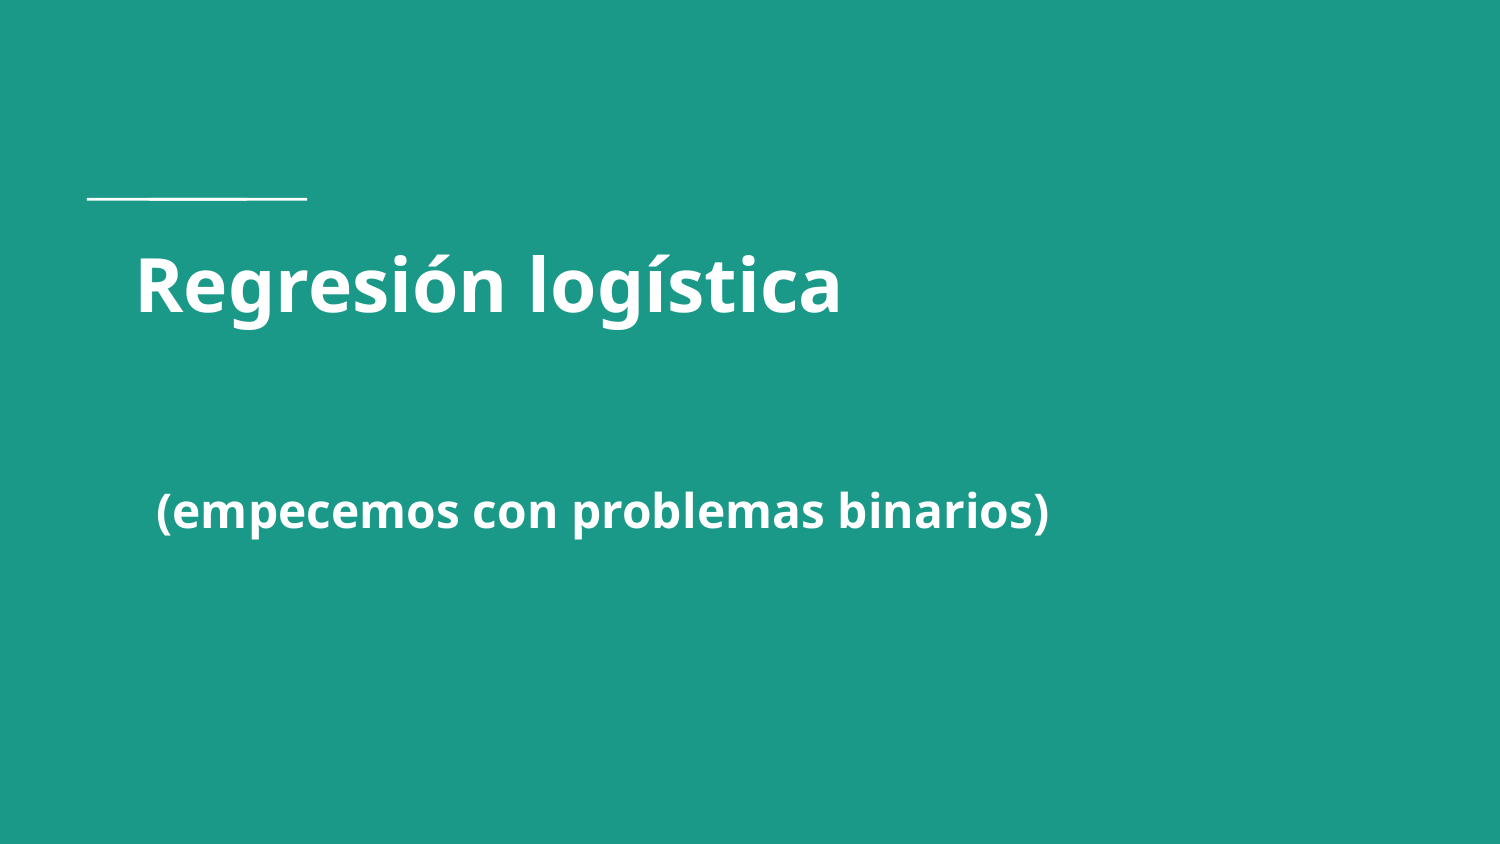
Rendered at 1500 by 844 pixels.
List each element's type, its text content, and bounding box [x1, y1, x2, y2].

title Regresión logística [119, 216, 1381, 466]
text_box (empecemos con problemas binarios) [141, 466, 1360, 554]
